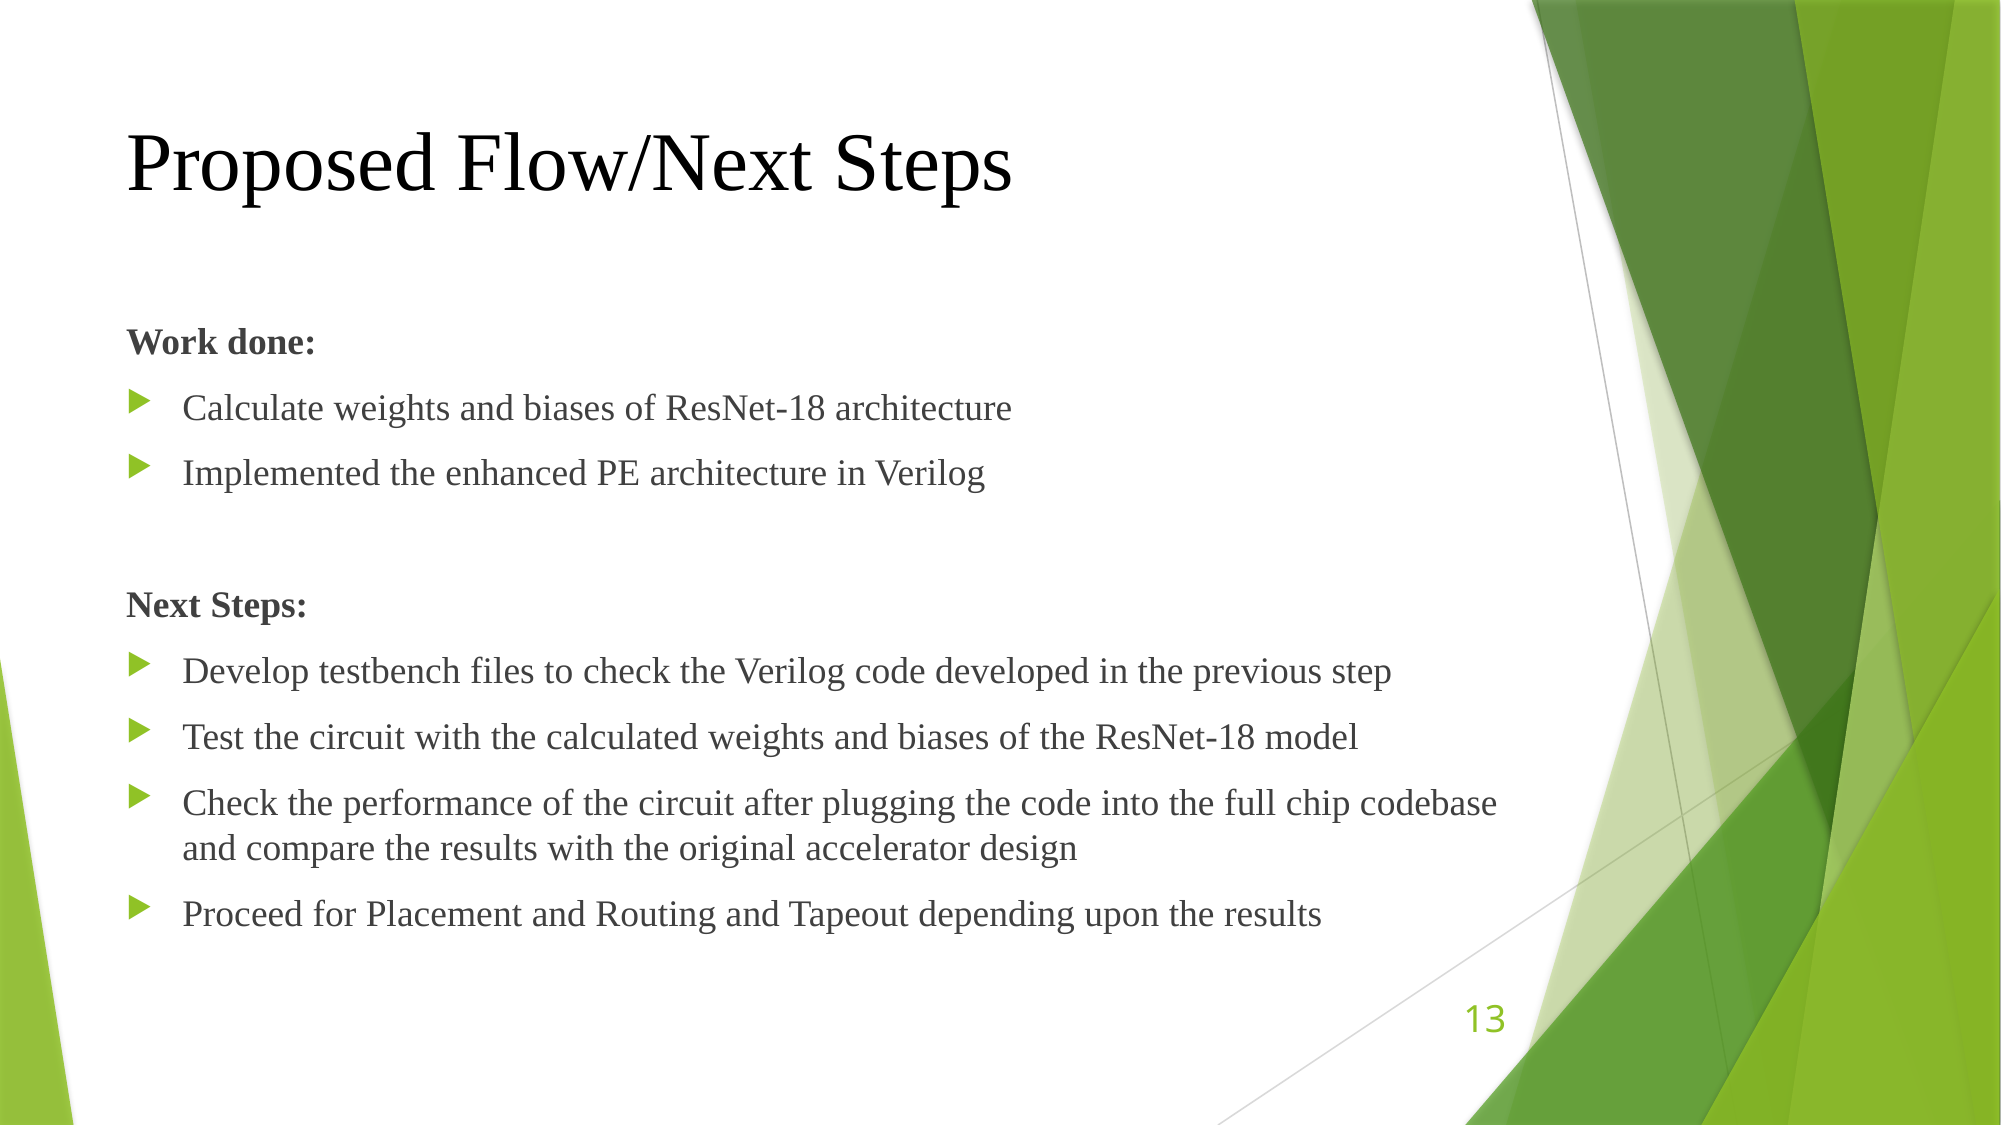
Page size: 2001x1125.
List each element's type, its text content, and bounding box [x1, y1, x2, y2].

title Proposed Flow/Next Steps [111, 99, 1522, 273]
slide_number 13 [1409, 991, 1522, 1051]
list Work done: Calculate weights and biases of ResNet-18 architecture Implemented the enhanced PE architecture in Verilog Next Steps: Develop testbench files to check the Verilog code developed in the previous step Test the circuit with the calculated weights and biases of the ResNet-18 model Check the performance of the circuit after plugging the code into the full chip codebase and compare the results with the original accelerator design Proceed for Placement and Routing and Tapeout depending upon the results [111, 309, 1522, 991]
